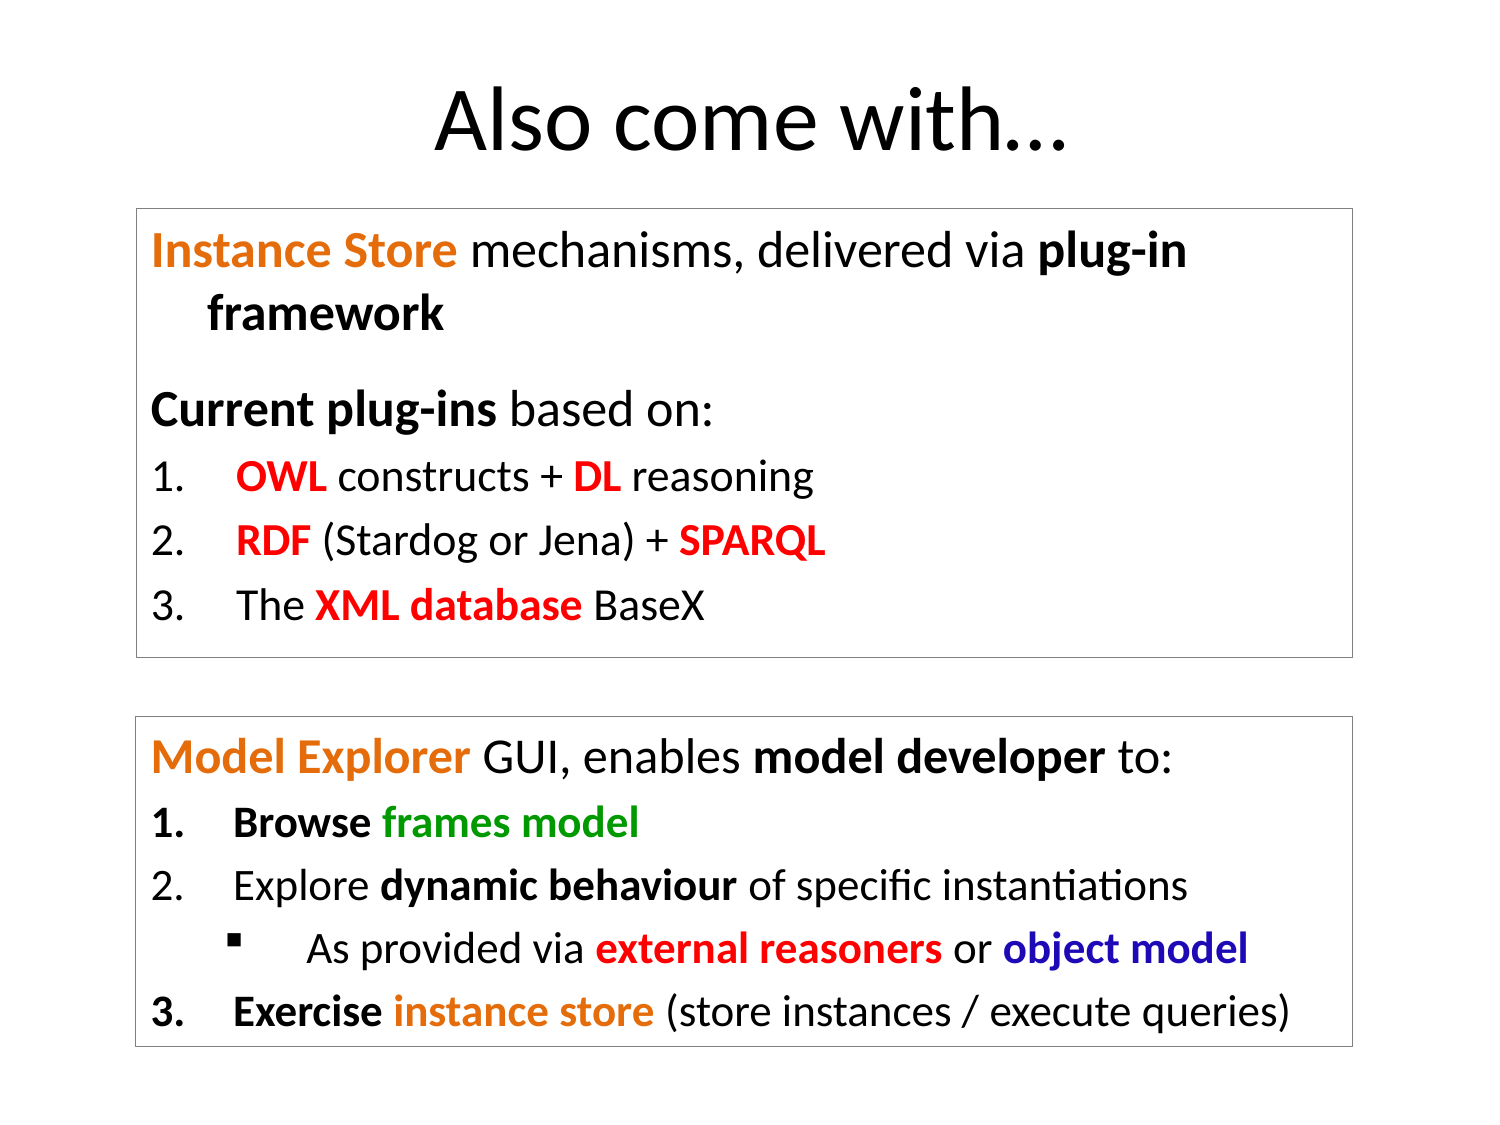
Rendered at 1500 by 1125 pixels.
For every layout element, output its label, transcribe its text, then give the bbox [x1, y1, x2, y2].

text_box Model Explorer GUI, enables model developer to: Browse frames model Explore dynamic behaviour of specific instantiations As provided via external reasoners or object model Exercise instance store (store instances / execute queries) [135, 716, 1353, 1047]
list Instance Store mechanisms, delivered via plug-in framework Current plug-ins based on: OWL constructs + DL reasoning RDF (Stardog or Jena) + SPARQL The XML database BaseX [135, 208, 1353, 657]
title Also come with… [76, 30, 1427, 197]
